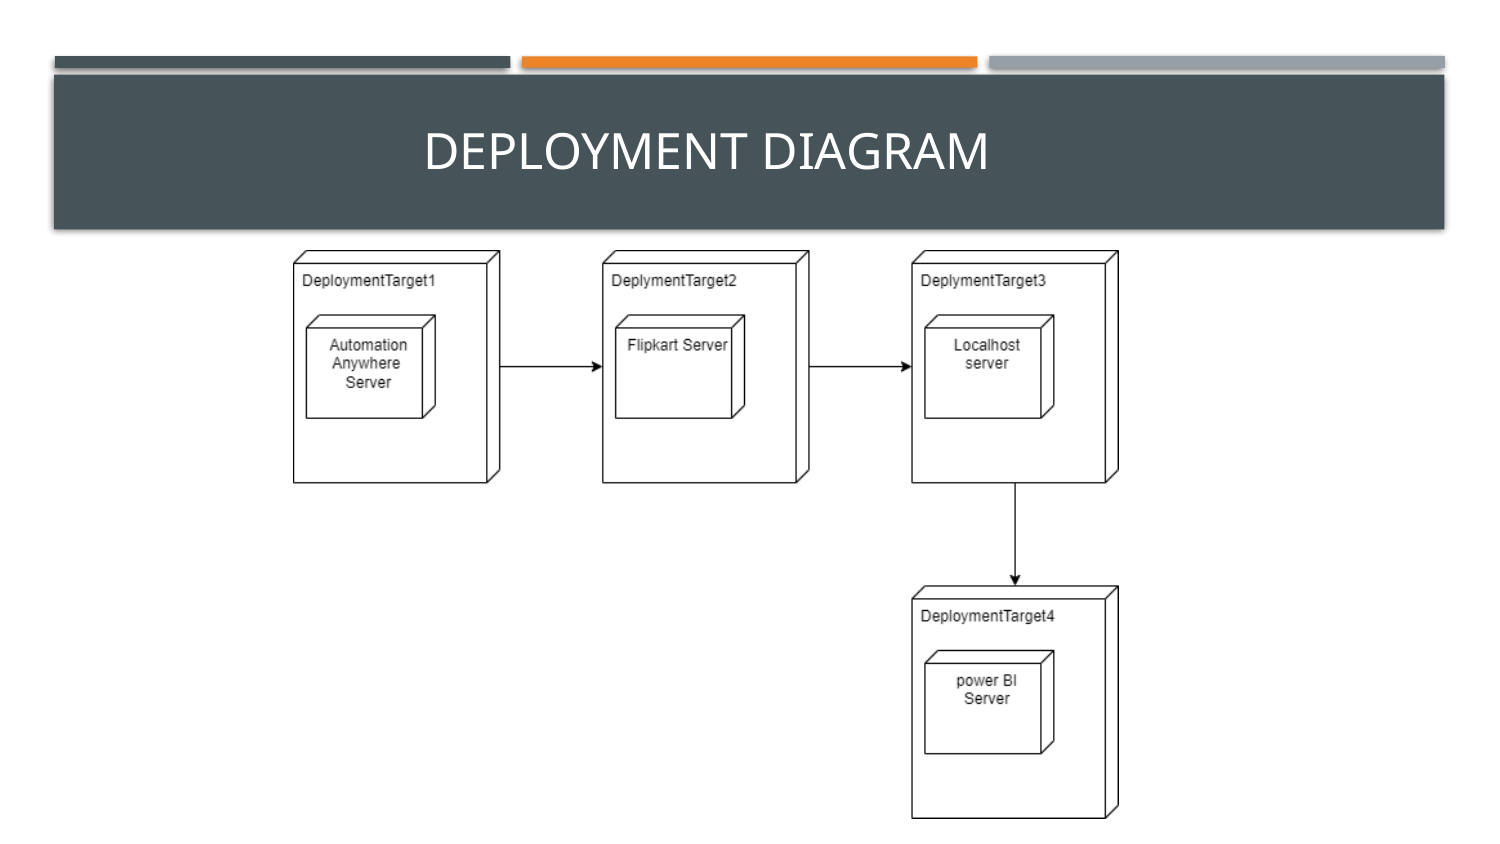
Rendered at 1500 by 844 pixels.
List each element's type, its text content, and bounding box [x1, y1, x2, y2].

title Deployment Diagram [408, 119, 1034, 187]
picture [292, 250, 1120, 820]
